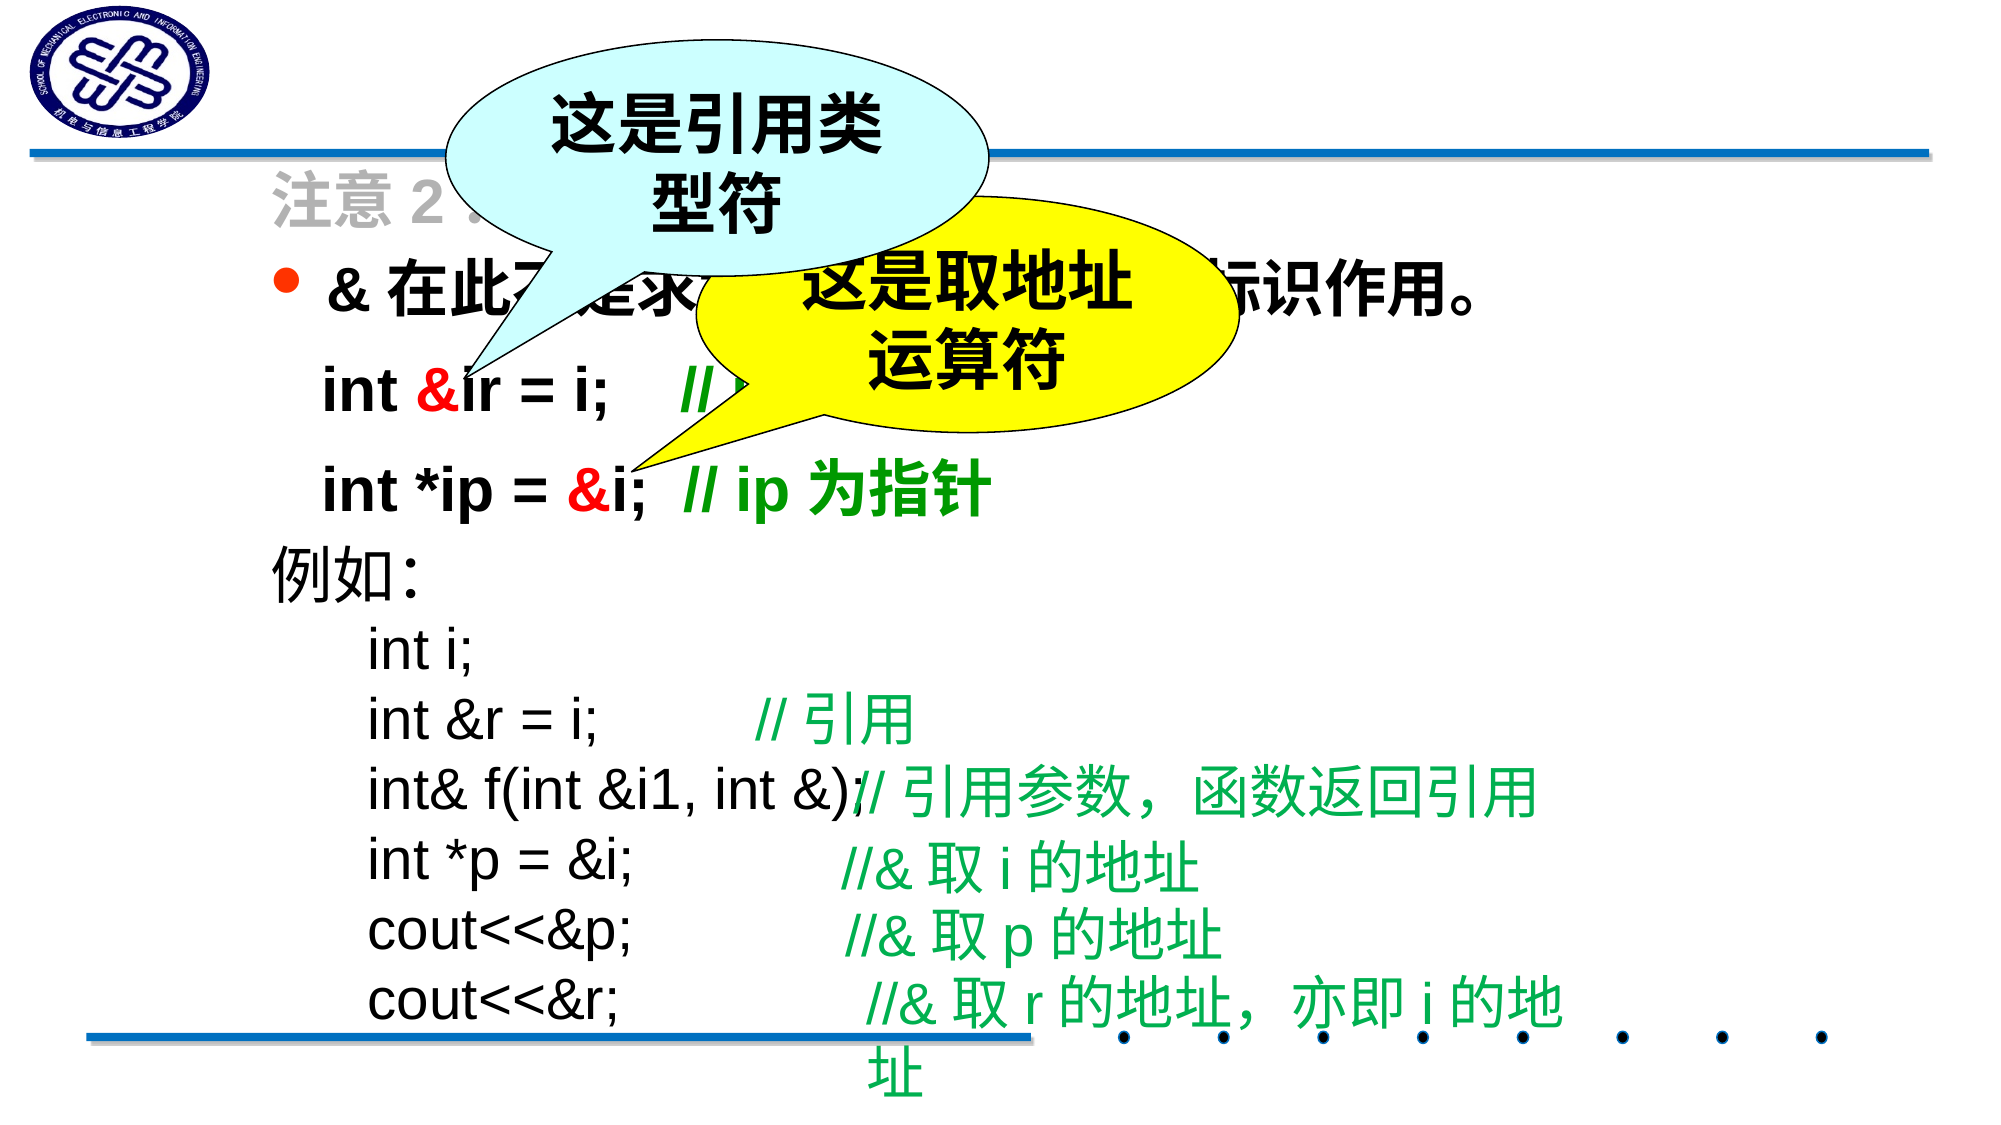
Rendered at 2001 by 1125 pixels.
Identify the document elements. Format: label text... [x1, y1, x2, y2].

picture [29, 5, 210, 138]
text_box 这是引用类型符 [445, 39, 989, 380]
text_box //&取i的地址 [826, 823, 1288, 909]
text_box 这是取地址运算符 [631, 196, 1240, 472]
text_box //引用参数，函数返回引用 [838, 748, 1624, 833]
text_box //&取r的地址，亦即i的地址 [851, 958, 1624, 1114]
text_box //&取p的地址 [830, 891, 1292, 976]
list 注意2： &在此不是求地址运算，而是起标识作用。 int &ir = i; // ir为引用 int *ip = &i; // ip为指针 例如： int i; int &r = i; int& f(int &i1, int &); int *p = &i; cout<<&p; cout<<&r; [254, 153, 1709, 1015]
text_box //引用 [740, 674, 1201, 760]
